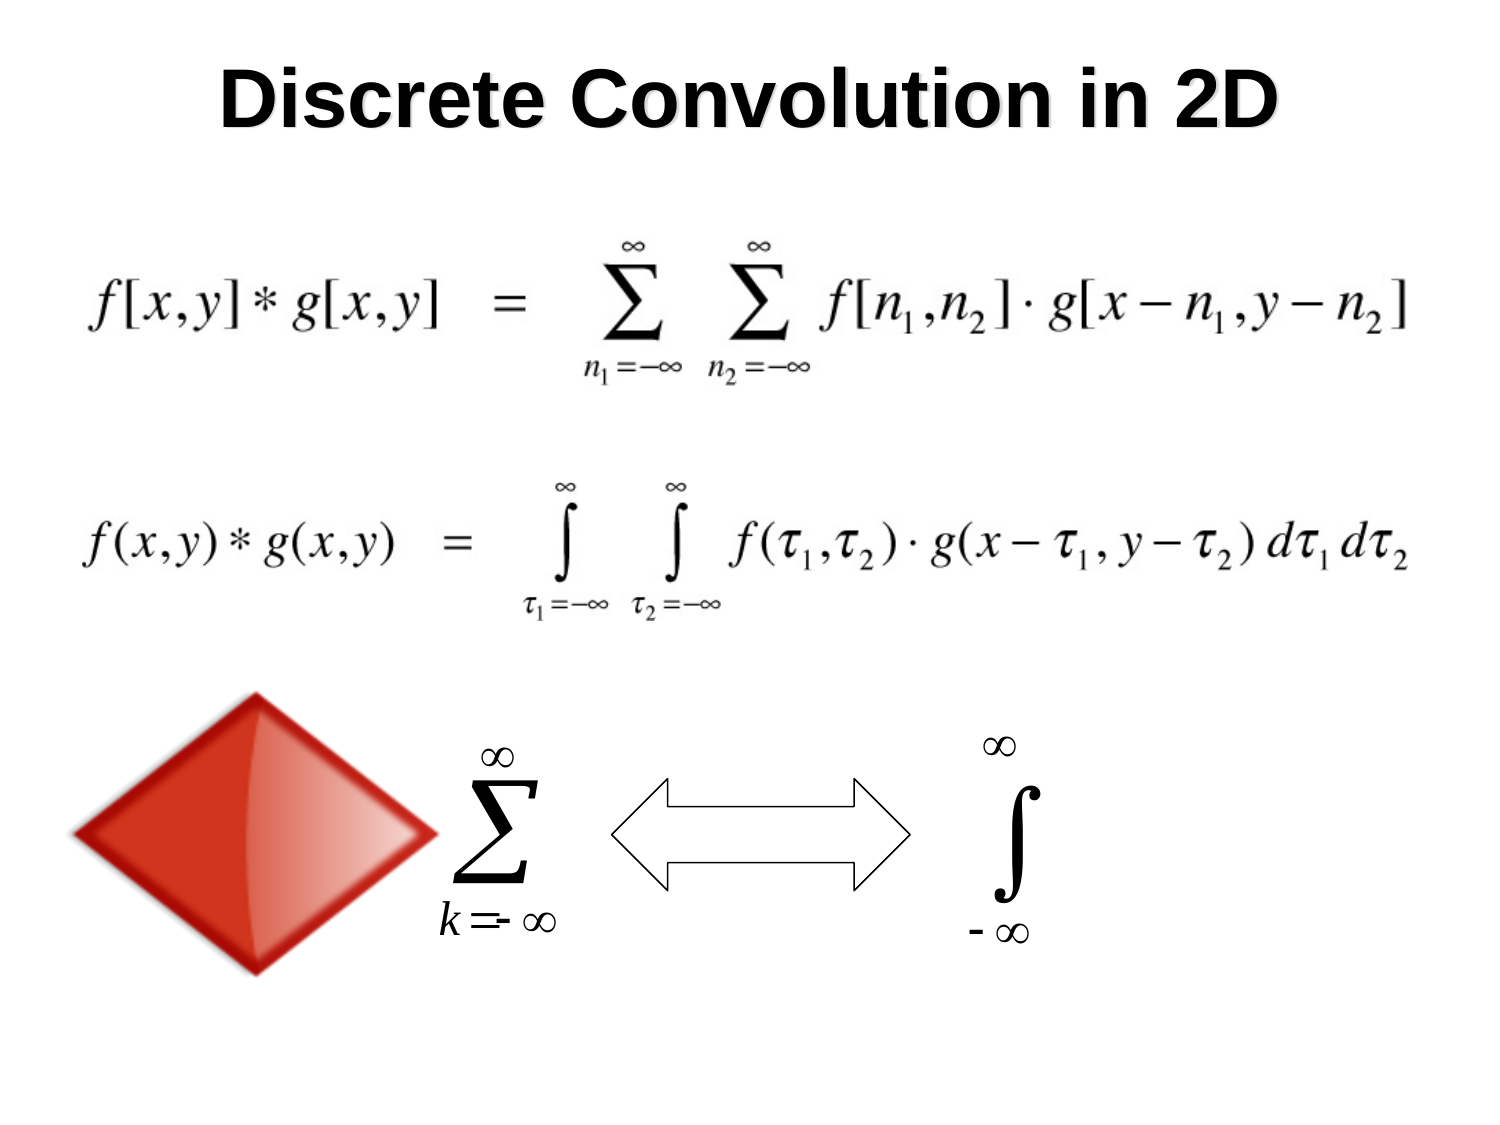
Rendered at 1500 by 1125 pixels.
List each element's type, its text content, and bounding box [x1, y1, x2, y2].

picture [81, 234, 1419, 392]
picture [81, 482, 1408, 621]
title Discrete Convolution in 2D [24, 24, 1476, 163]
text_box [463, 720, 612, 949]
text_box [960, 712, 1087, 957]
text_box [616, 778, 911, 891]
picture [53, 631, 460, 1038]
